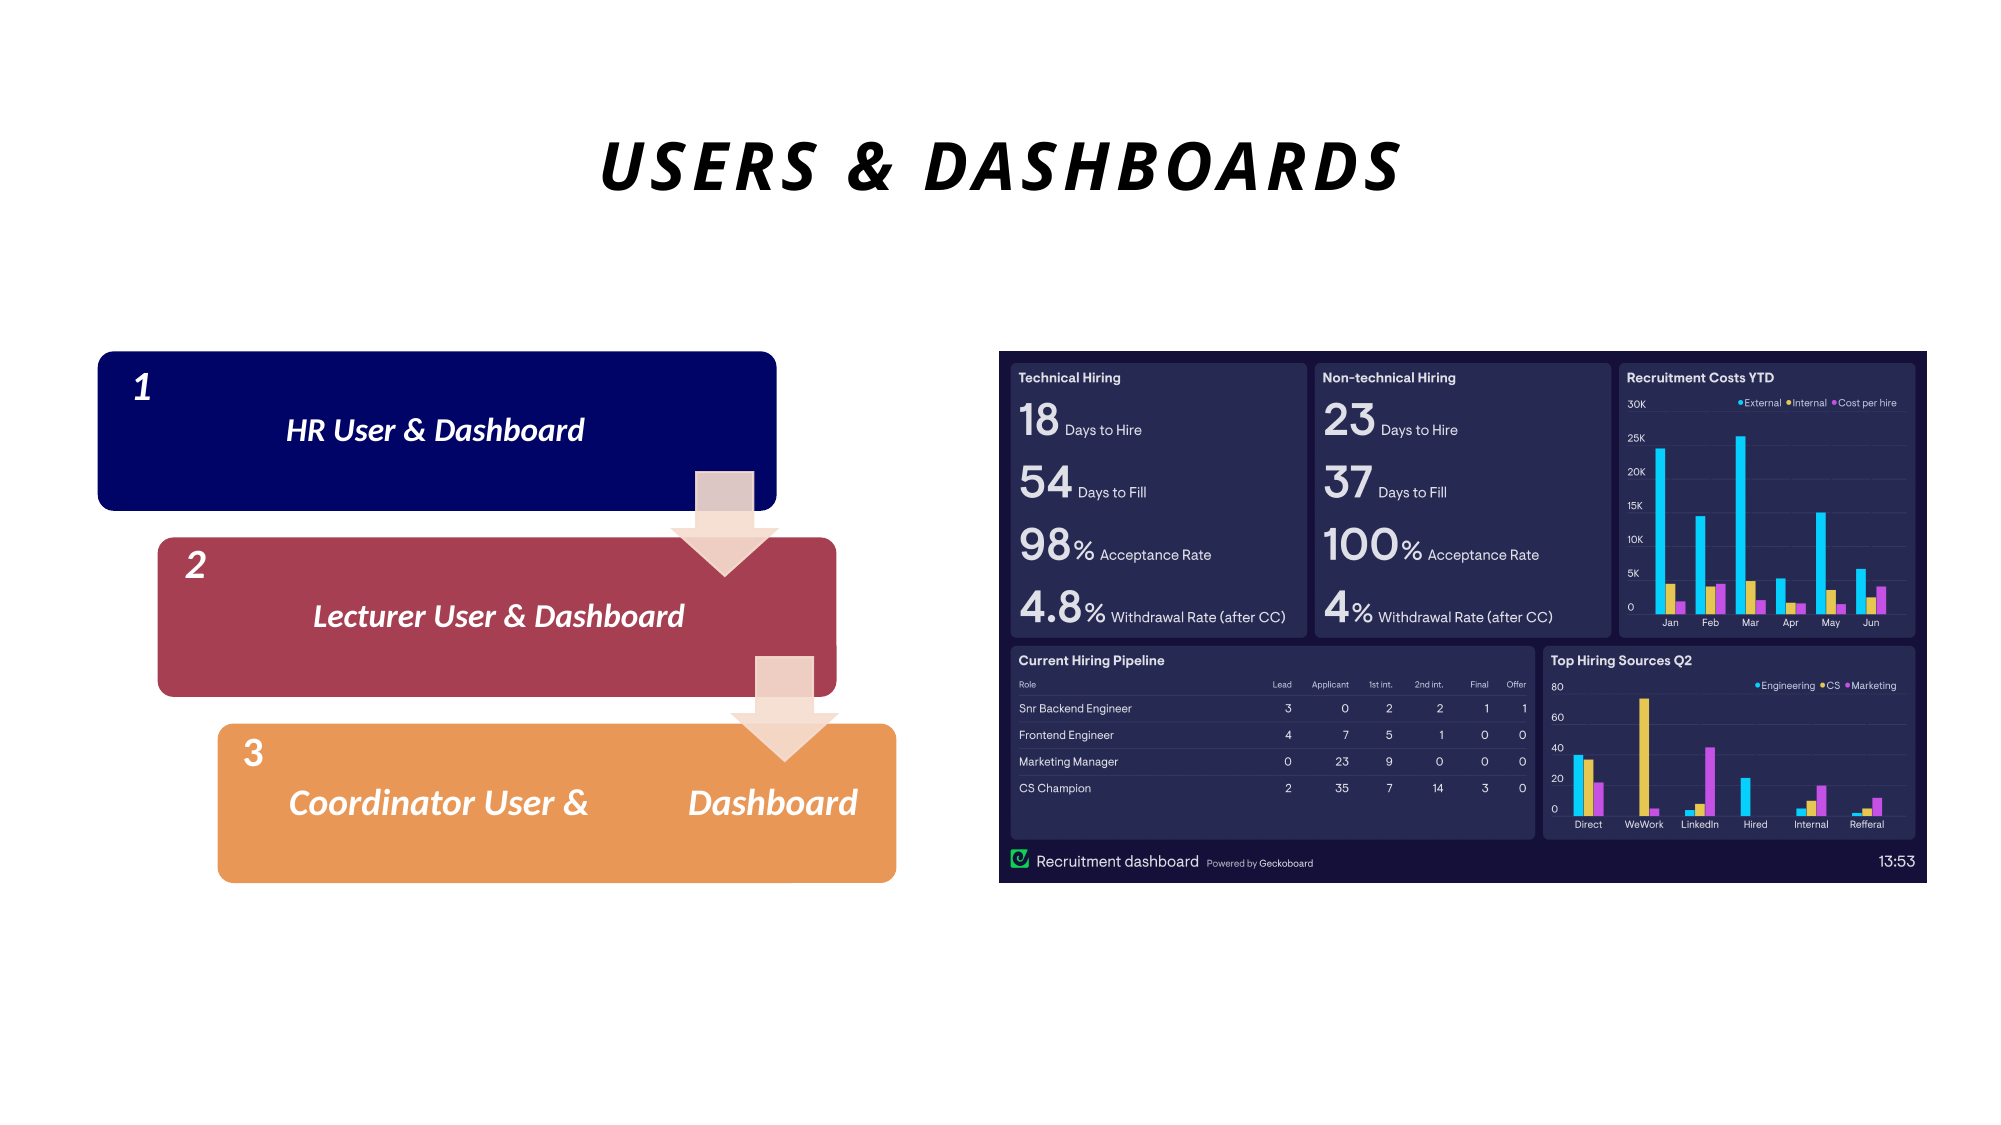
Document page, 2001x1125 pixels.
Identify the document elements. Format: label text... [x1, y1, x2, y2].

title users & dashboards [137, 59, 1863, 278]
picture [999, 350, 1927, 884]
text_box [97, 350, 897, 884]
